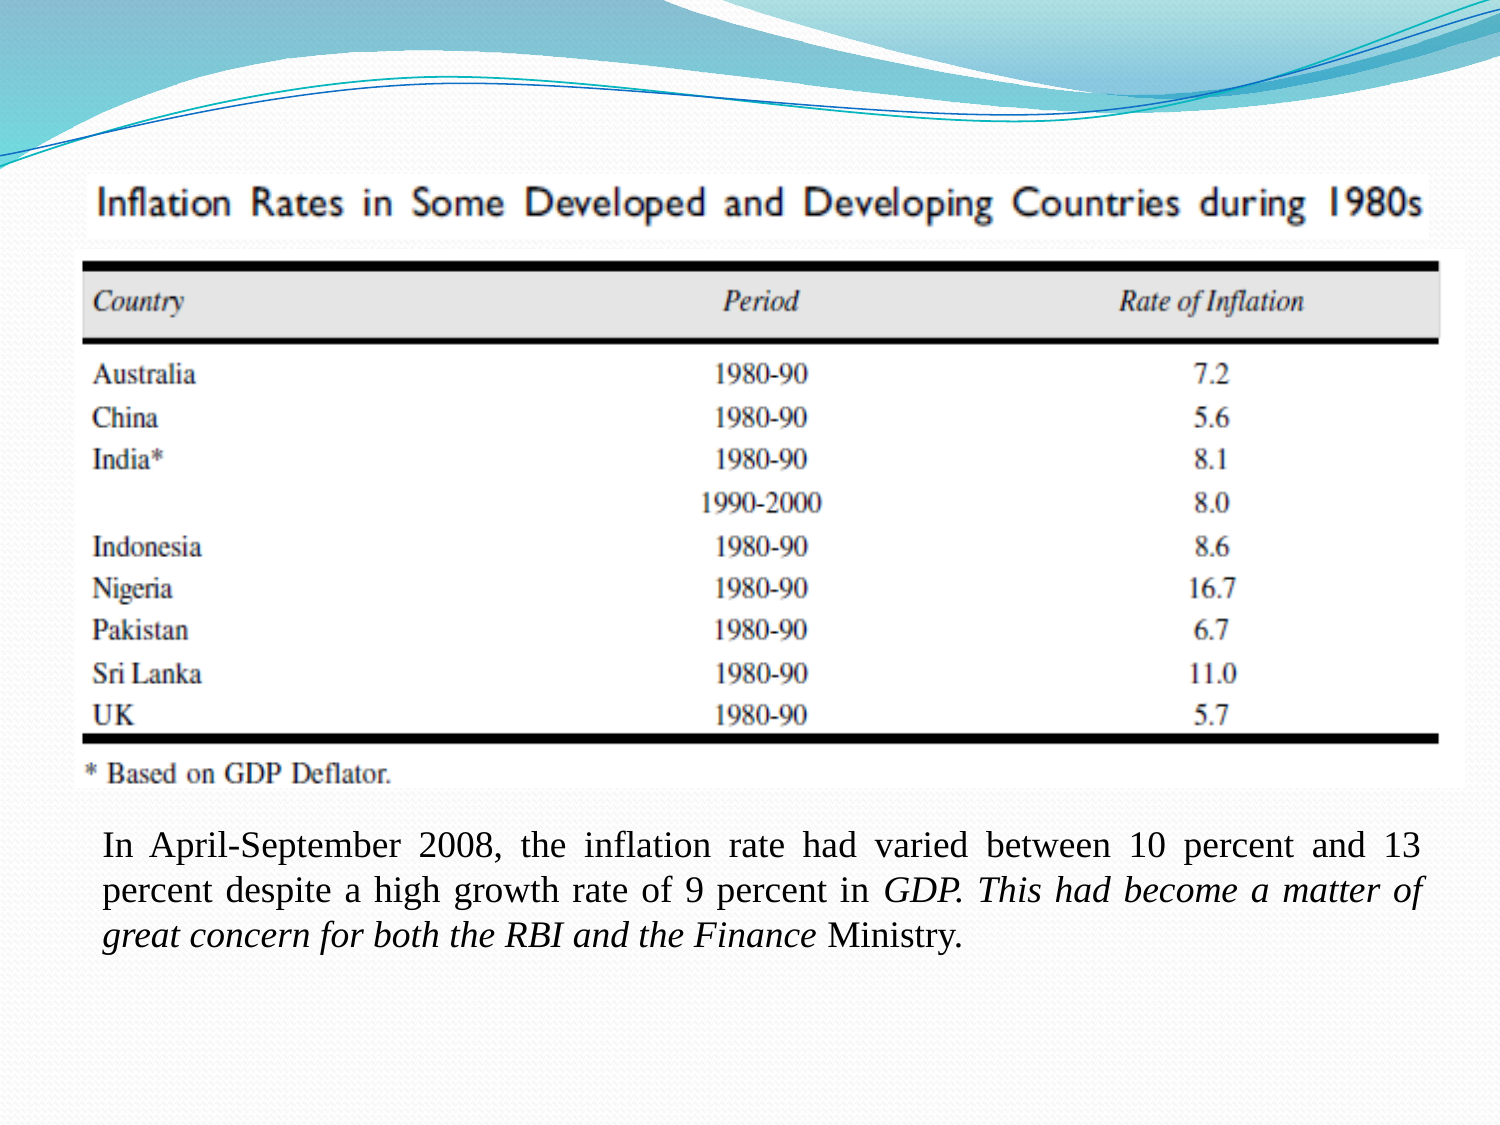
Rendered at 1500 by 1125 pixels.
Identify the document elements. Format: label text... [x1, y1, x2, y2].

text_box In April-September 2008, the inflation rate had varied between 10 percent and 13 percent despite a high growth rate of 9 percent in GDP. This had become a matter of great concern for both the RBI and the Finance Ministry. [87, 812, 1438, 963]
picture [74, 249, 1465, 788]
picture [87, 174, 1429, 238]
